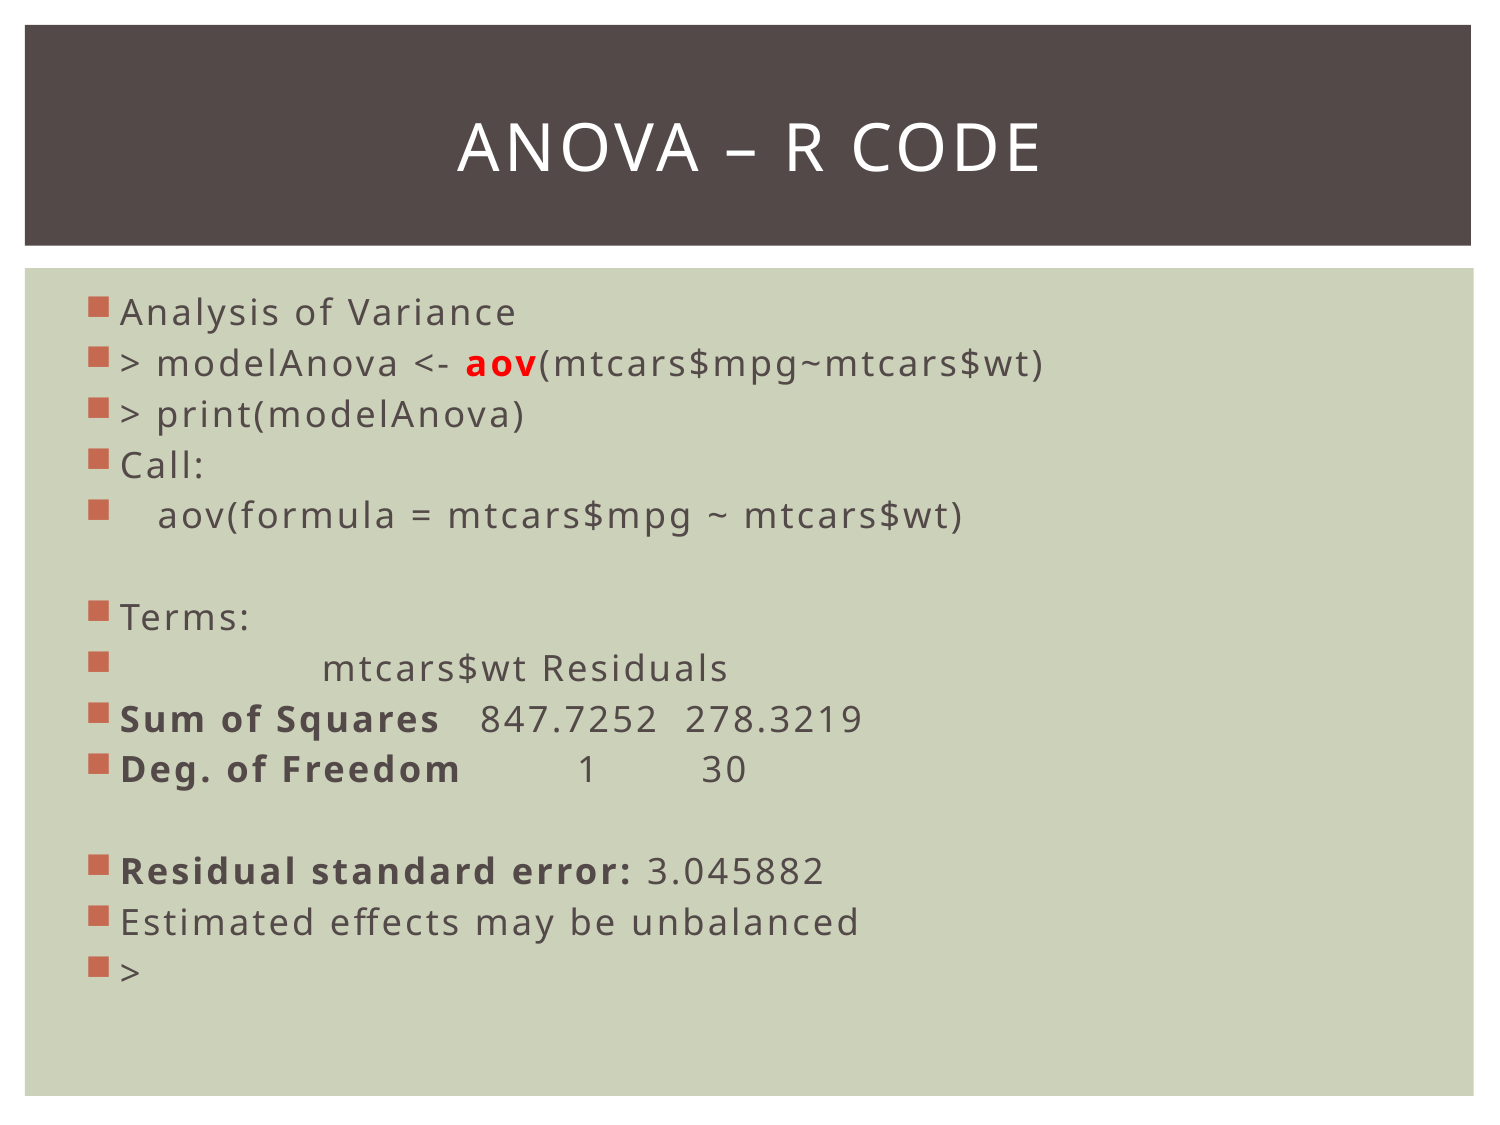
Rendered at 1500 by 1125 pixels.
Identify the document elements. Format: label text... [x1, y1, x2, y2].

list Analysis of Variance > modelAnova <- aov(mtcars$mpg~mtcars$wt) > print(modelAnova) Call: aov(formula = mtcars$mpg ~ mtcars$wt) Terms: mtcars$wt Residuals Sum of Squares 847.7252 278.3219 Deg. of Freedom 1 30 Residual standard error: 3.045882 Estimated effects may be unbalanced > [62, 281, 1442, 1005]
title ANOVA – R code [62, 58, 1438, 232]
